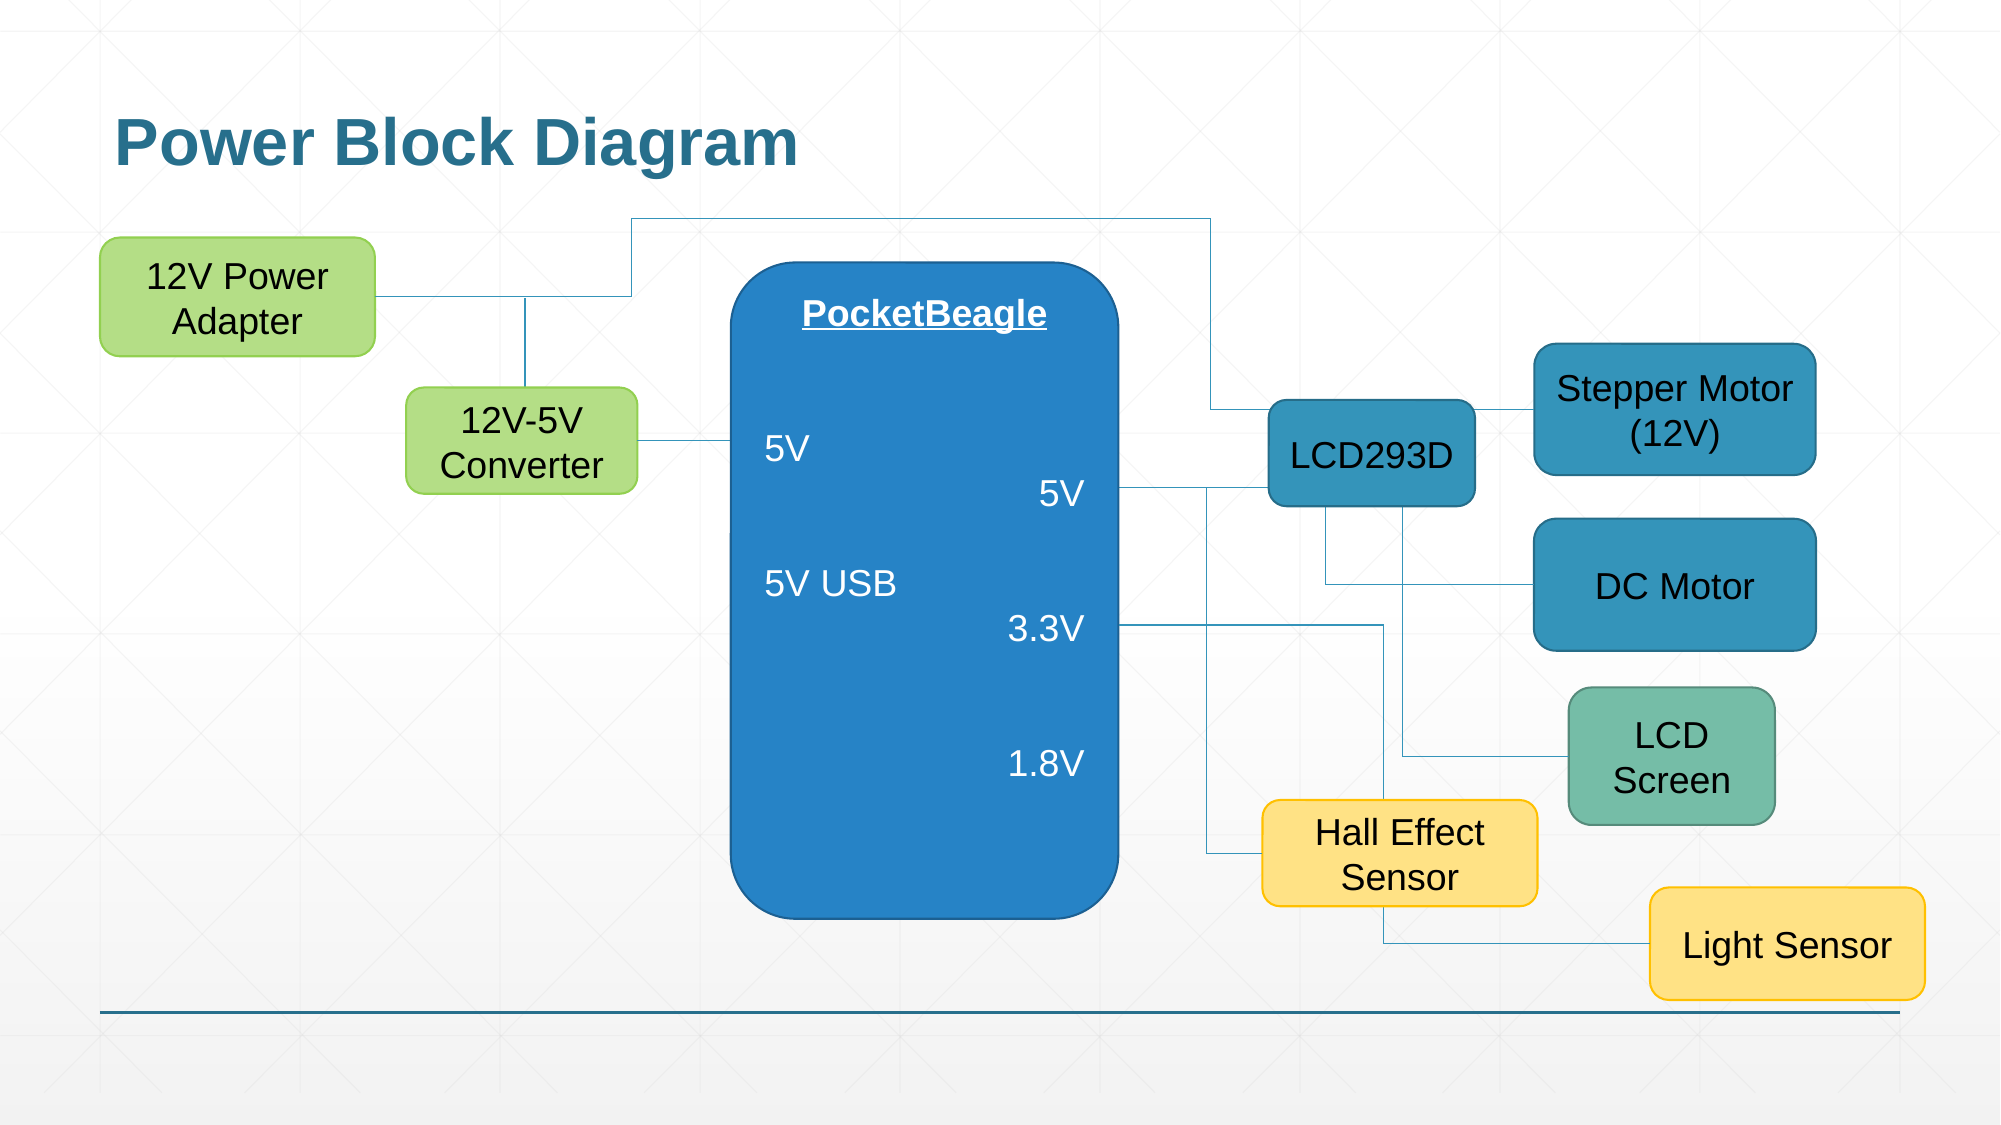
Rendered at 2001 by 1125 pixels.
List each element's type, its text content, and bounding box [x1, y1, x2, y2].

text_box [1263, 487, 1569, 624]
text_box LCD Screen [1650, 686, 1777, 826]
text_box Stepper Motor (12V) [1533, 342, 1817, 477]
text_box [887, 218, 1535, 410]
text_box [1118, 624, 1650, 944]
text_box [374, 218, 887, 297]
text_box 12V-5V Converter [405, 386, 639, 495]
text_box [1118, 487, 1206, 585]
text_box Light Sensor [1648, 886, 1927, 1002]
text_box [1206, 487, 1263, 854]
text_box LCD293D [1267, 410, 1477, 487]
text_box PocketBeagle 5V 5V 5V USB 3.3V 1.8V [729, 297, 1120, 920]
text_box 12V Power Adapter [98, 236, 377, 358]
text_box DC Motor [1569, 517, 1818, 652]
title Power Block Diagram [99, 37, 1900, 188]
